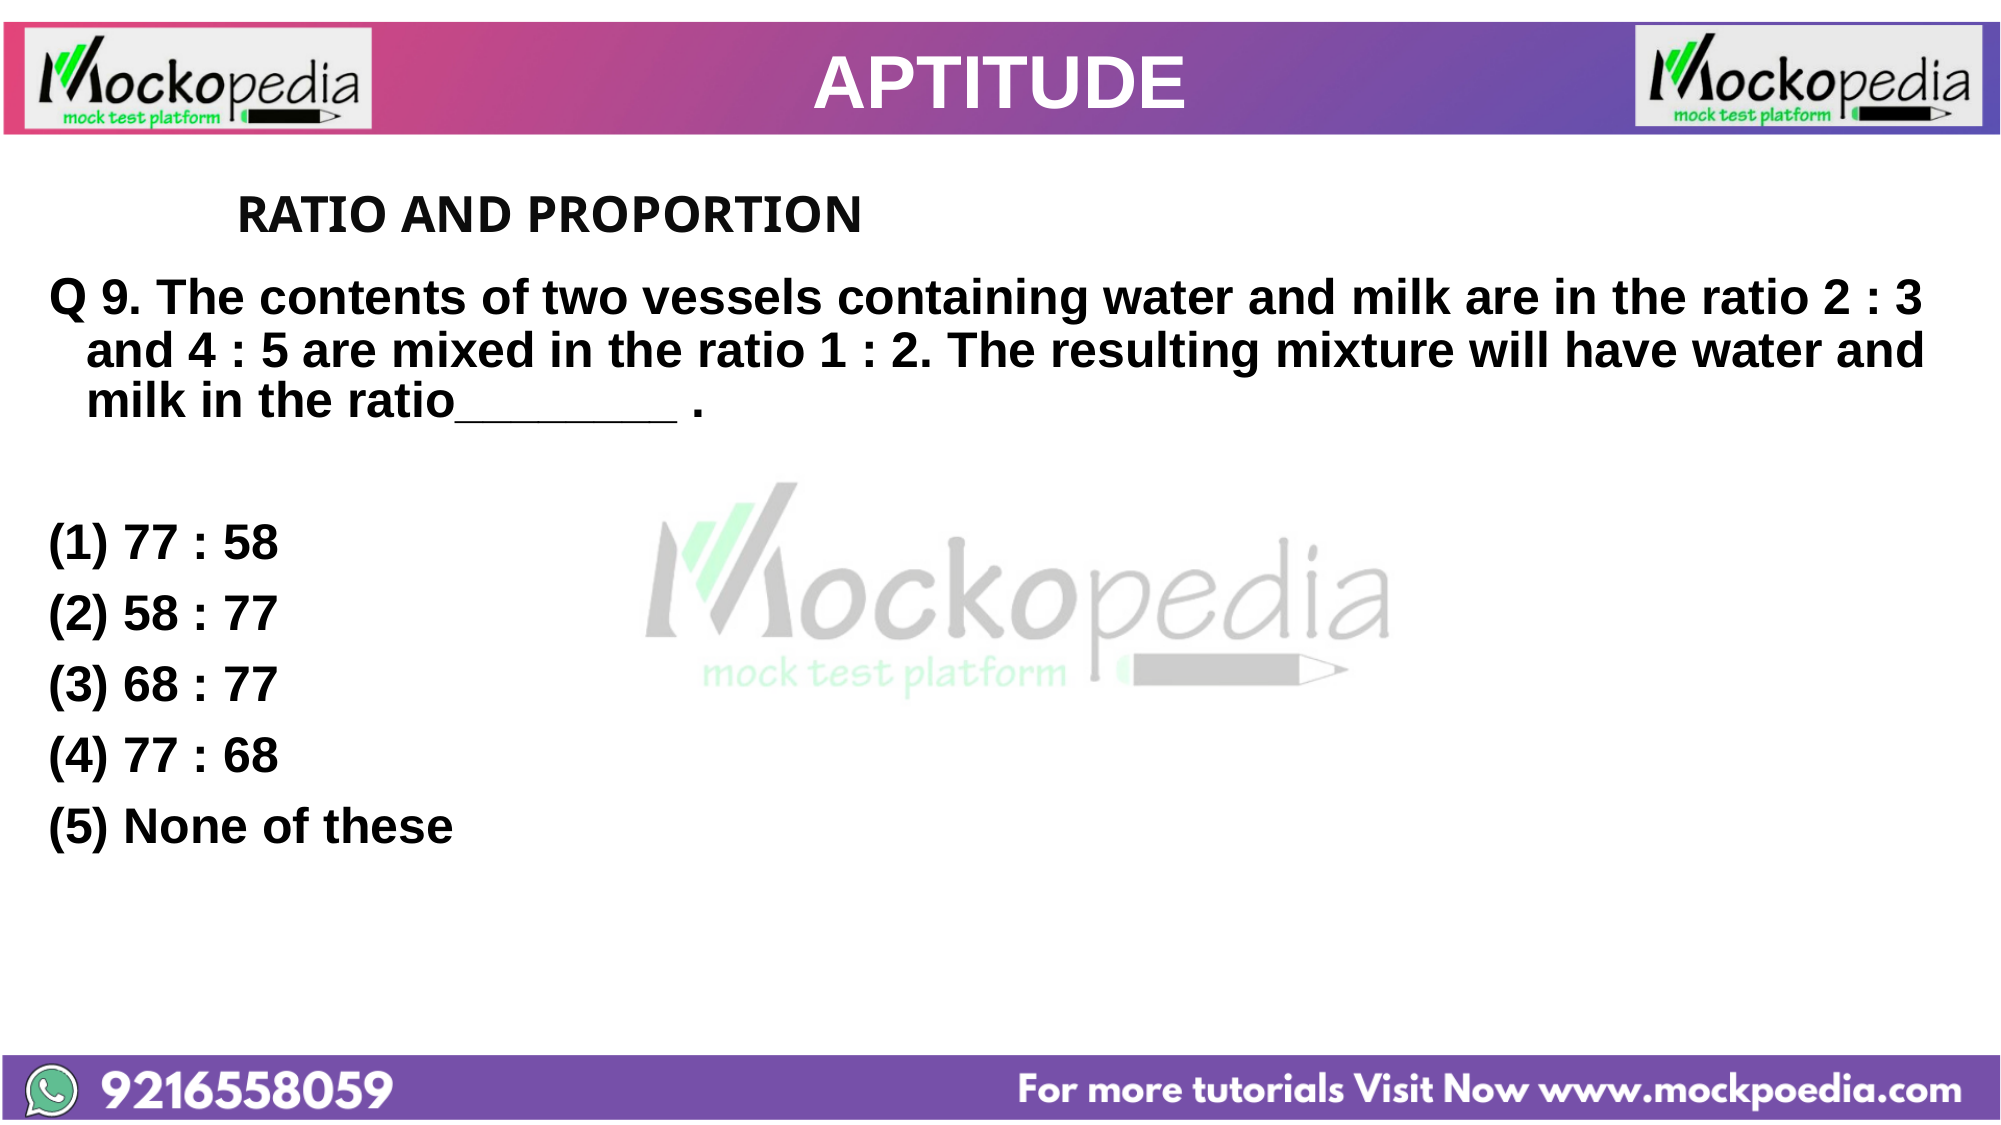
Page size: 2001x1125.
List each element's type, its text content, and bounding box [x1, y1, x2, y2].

picture [0, 0, 2001, 1125]
title APTITUDE [41, 31, 1959, 142]
list RATIO AND PROPORTION Q 9. The contents of two vessels containing water and milk are in the ratio 2 : 3 and 4 : 5 are mixed in the ratio 1 : 2. The resulting mixture will have water and milk in the ratio________ . 77 : 58 (2) 58 : 77 (3) 68 : 77 (4) 77 : 68 (5) None of these [33, 175, 1959, 1053]
